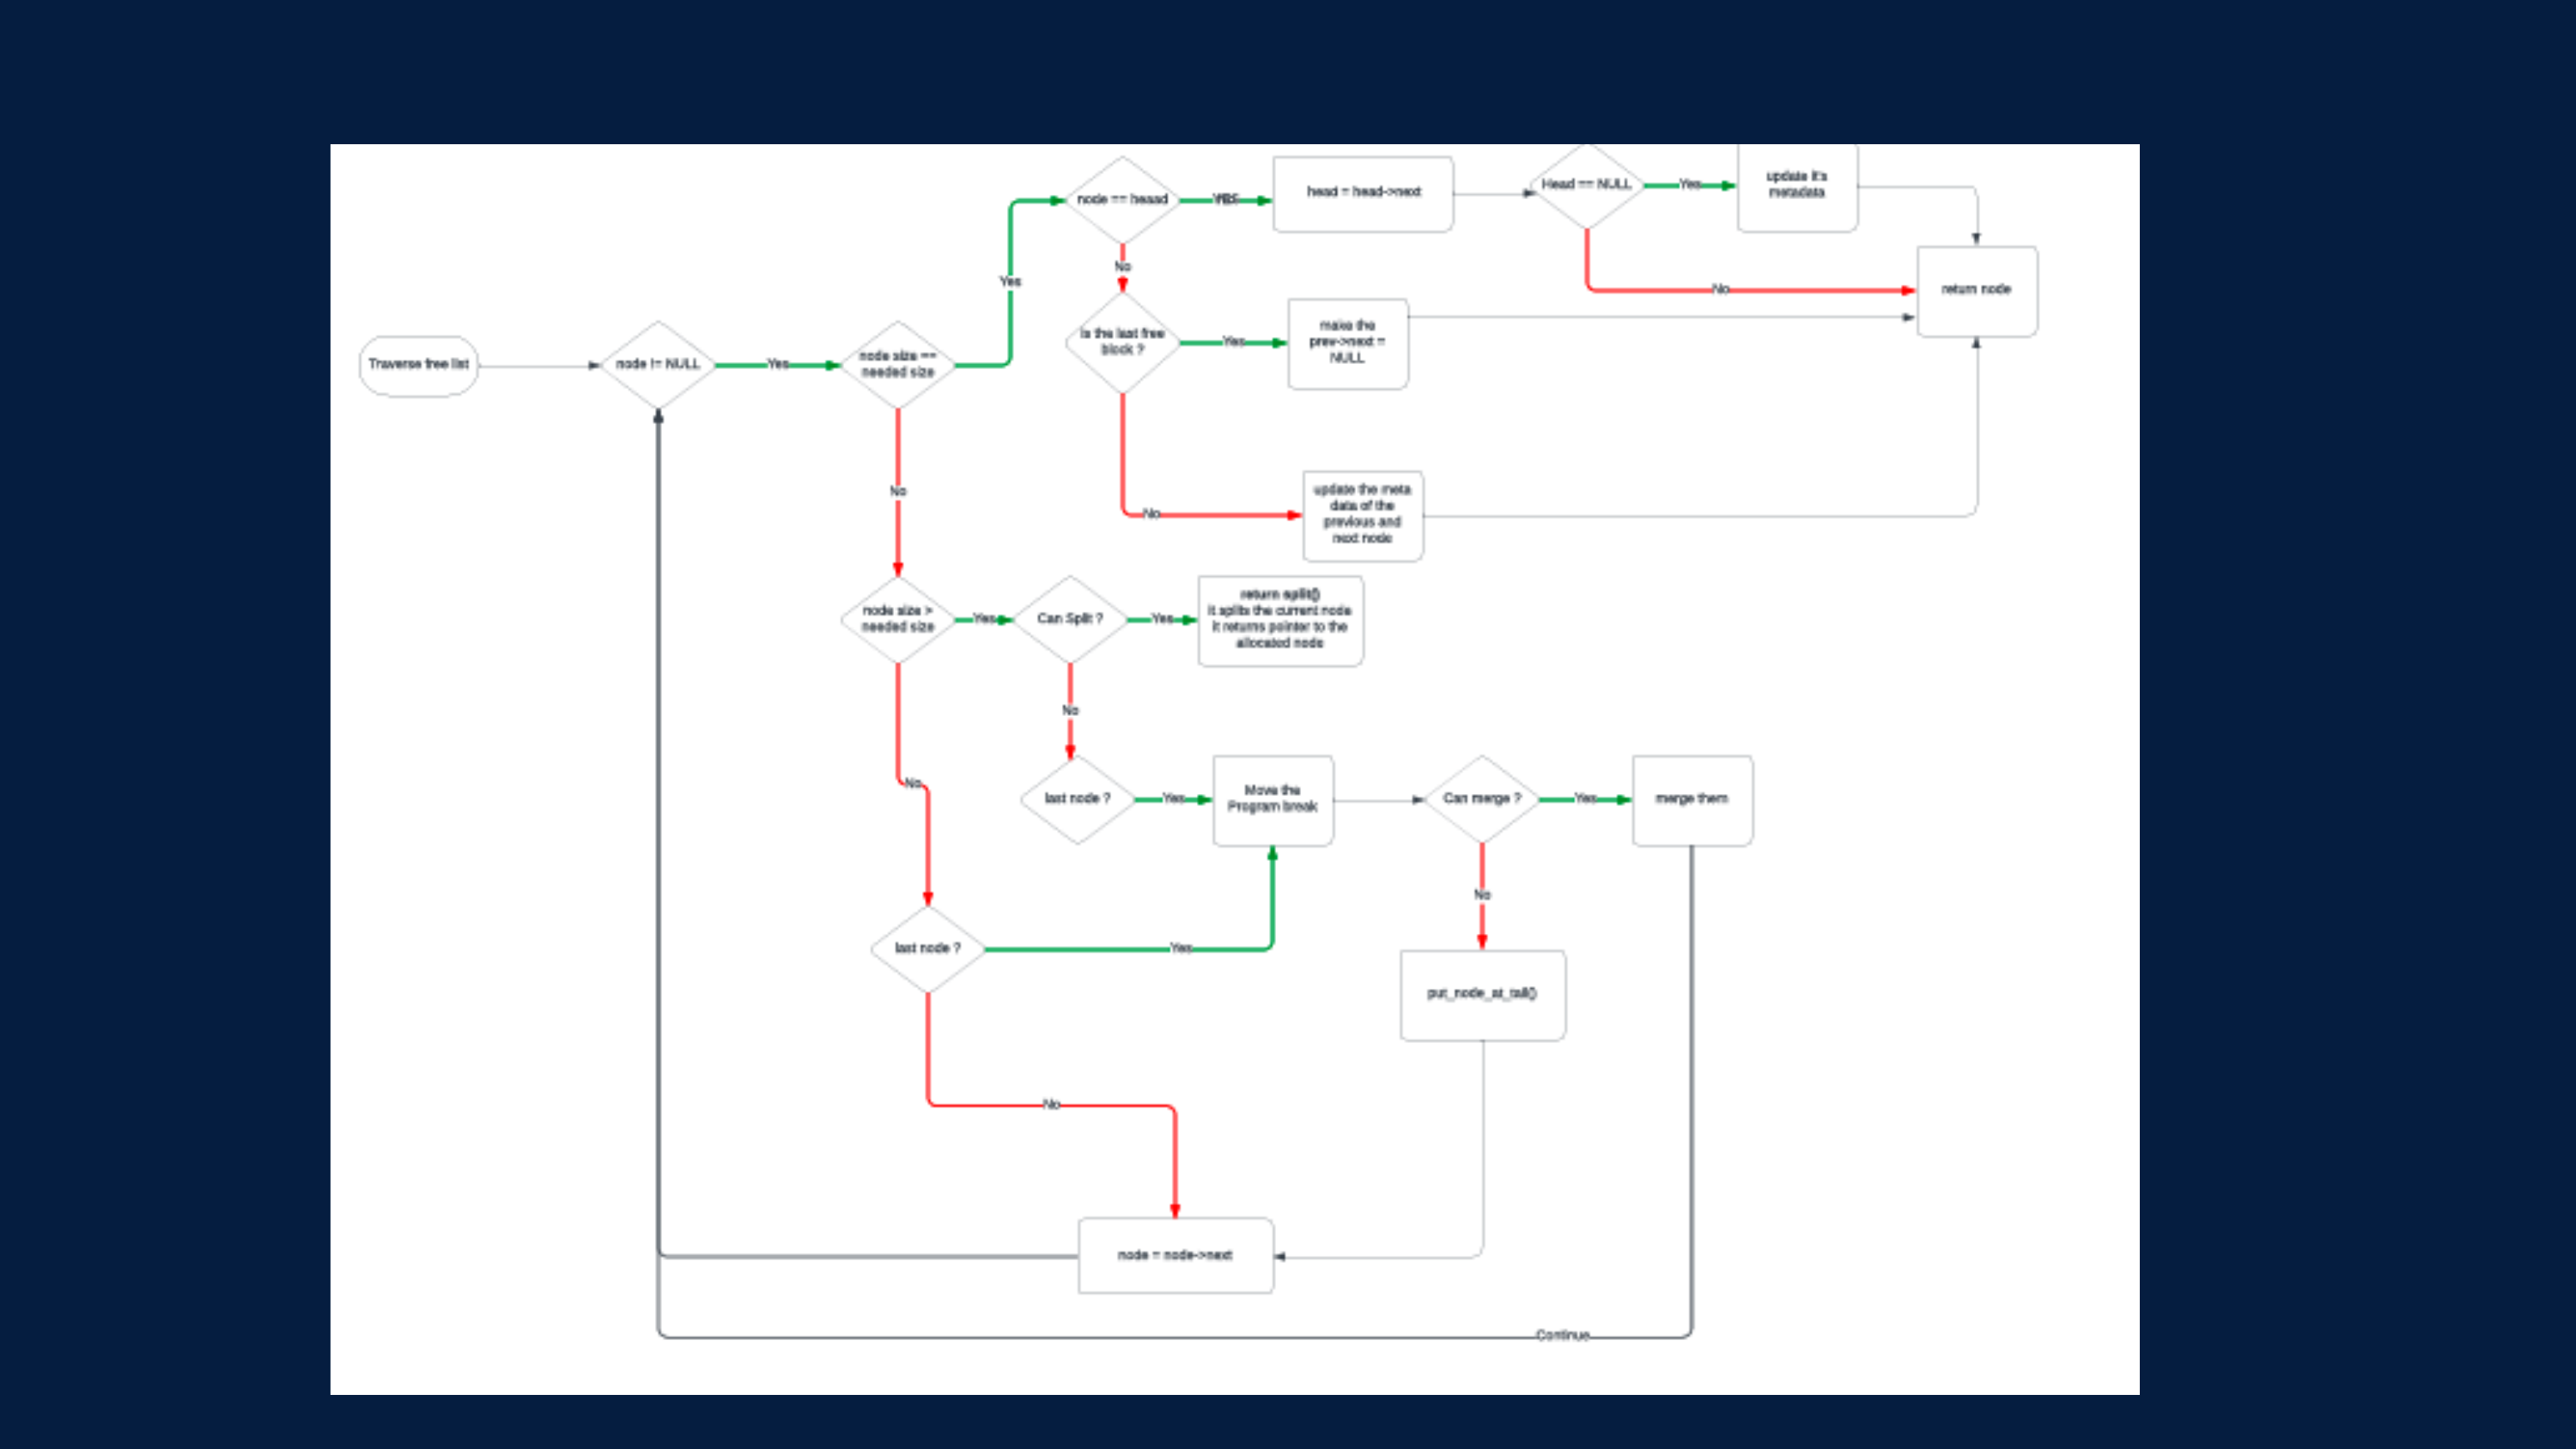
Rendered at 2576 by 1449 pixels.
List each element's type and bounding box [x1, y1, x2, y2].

text_box [330, 144, 2140, 1395]
